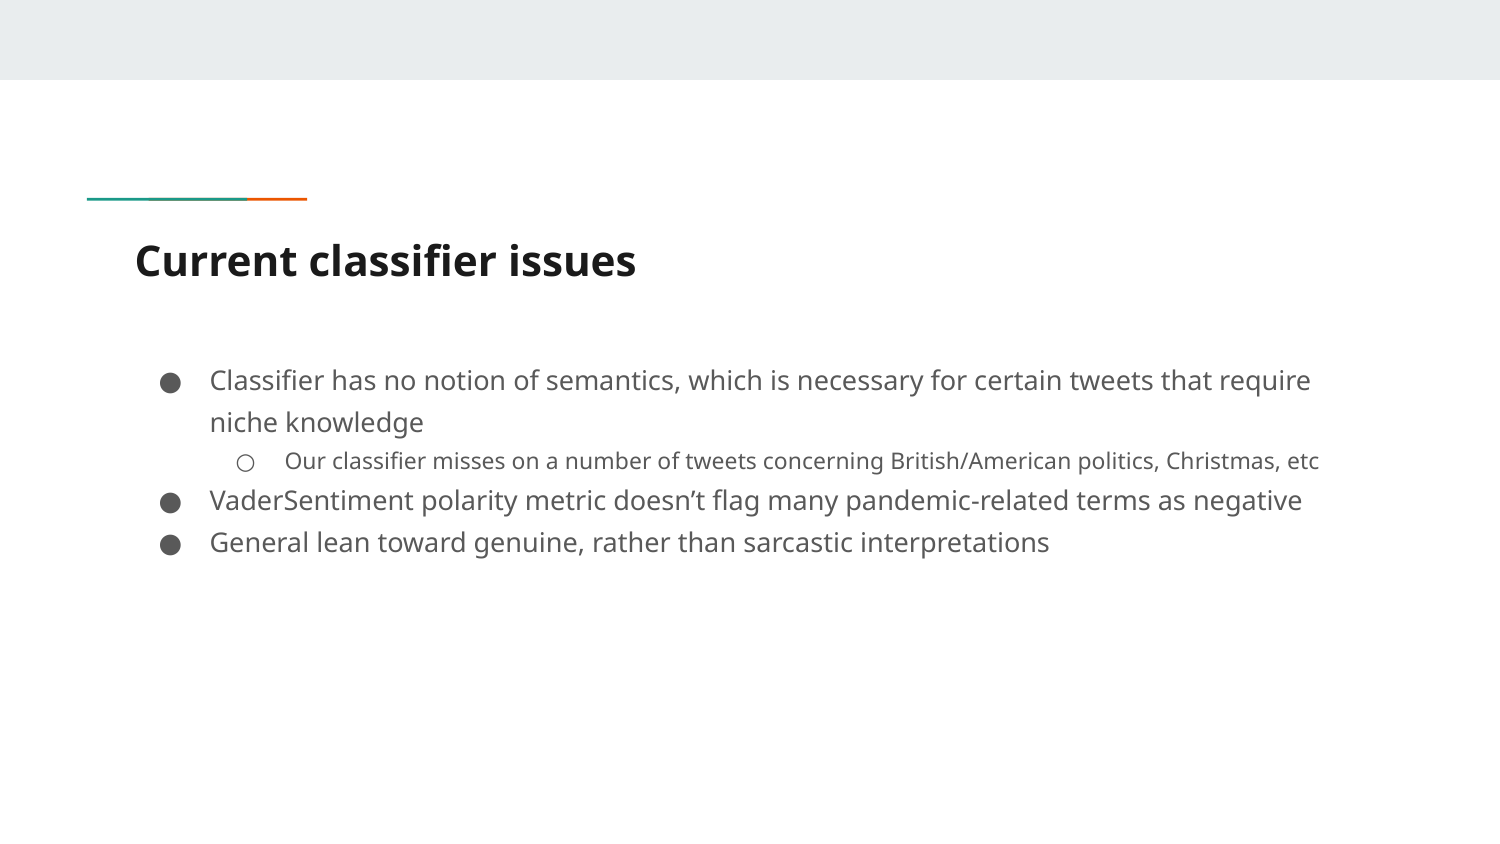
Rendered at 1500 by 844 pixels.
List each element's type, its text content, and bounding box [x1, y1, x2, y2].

title Current classifier issues [119, 216, 1381, 305]
list Classifier has no notion of semantics, which is necessary for certain tweets that require niche knowledge Our classifier misses on a number of tweets concerning British/American politics, Christmas, etc VaderSentiment polarity metric doesn’t flag many pandemic-related terms as negative General lean toward genuine, rather than sarcastic interpretations [119, 341, 1381, 712]
